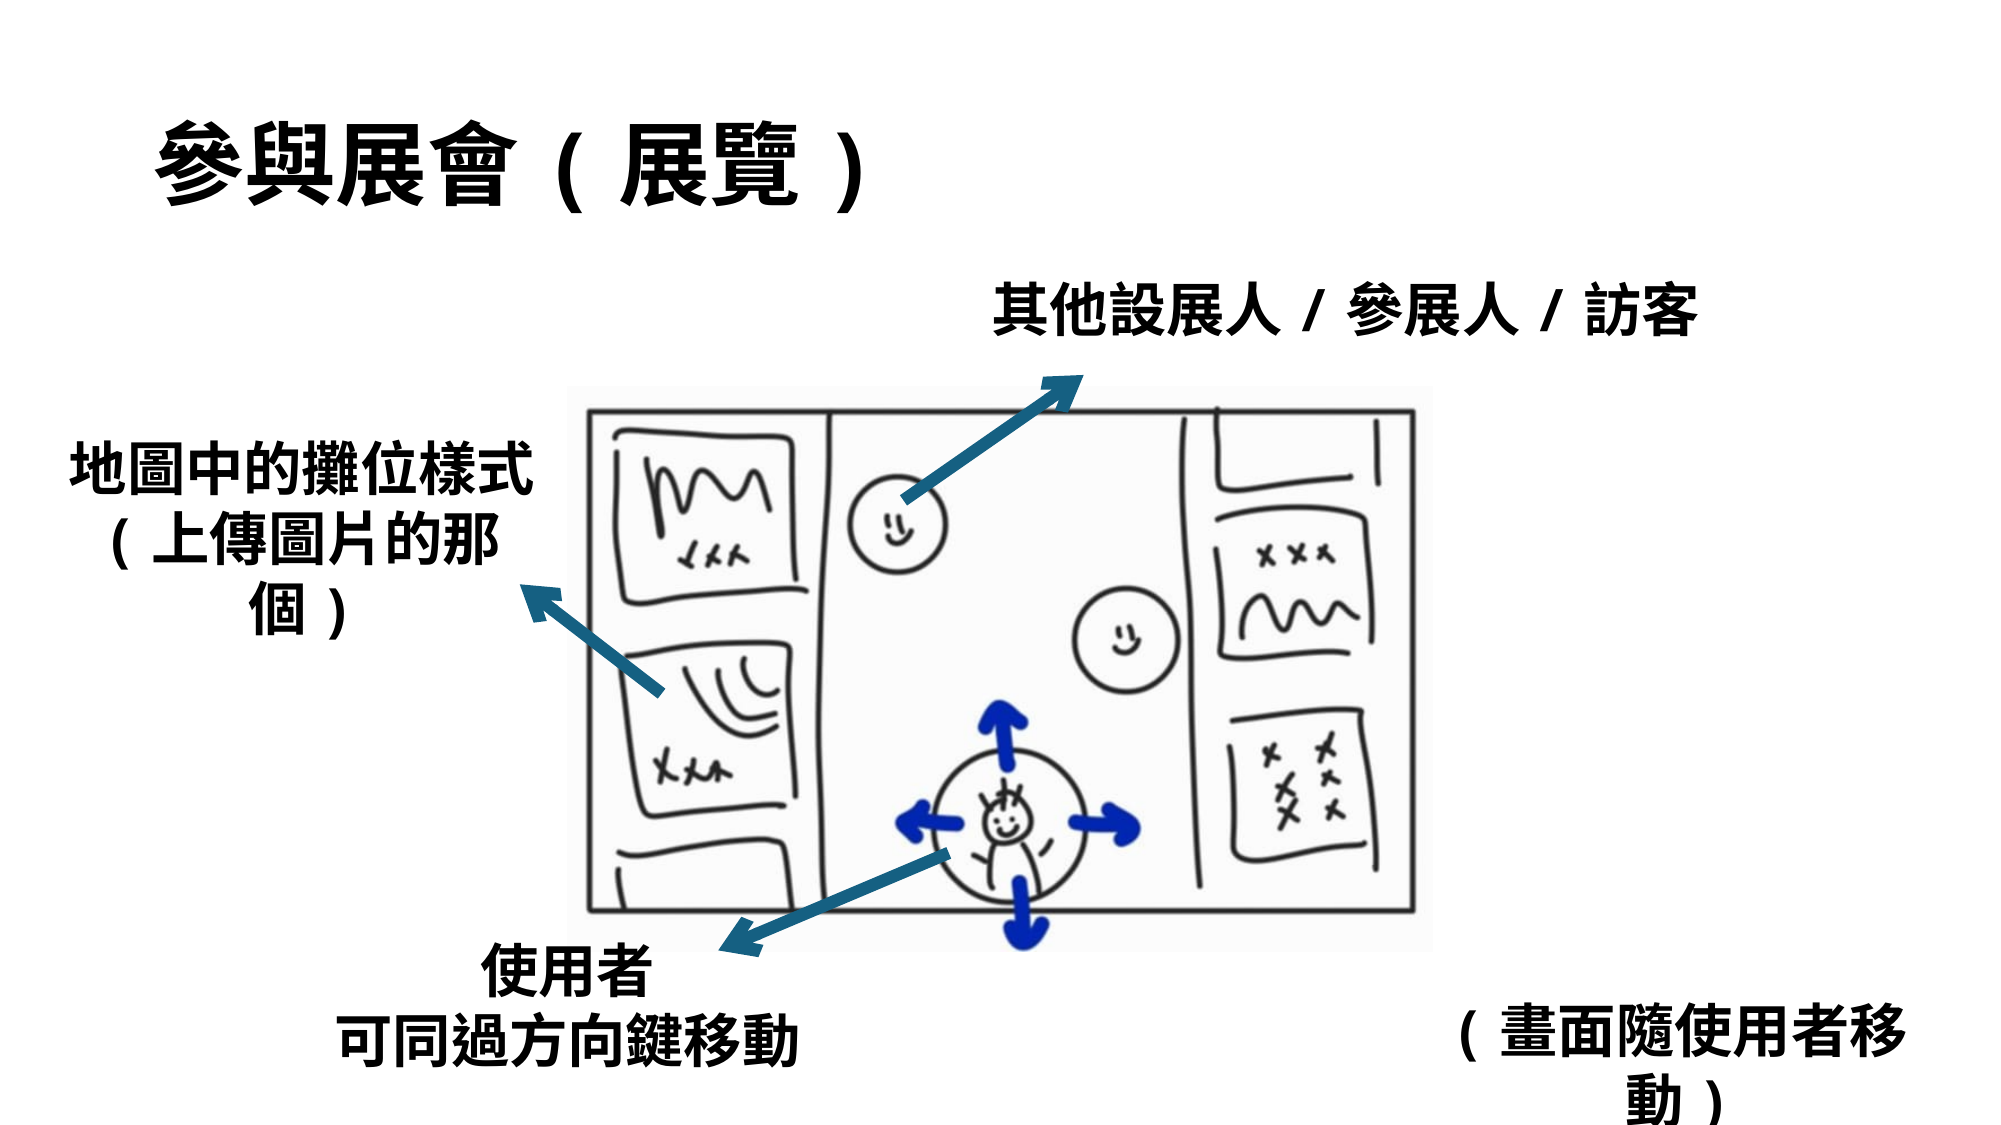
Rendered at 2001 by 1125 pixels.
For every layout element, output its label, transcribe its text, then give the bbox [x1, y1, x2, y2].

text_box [902, 374, 1085, 501]
picture [567, 386, 1433, 952]
text_box 地圖中的攤位樣式 (上傳圖片的那個) [36, 424, 567, 650]
text_box 使用者 可同過方向鍵移動 [301, 926, 834, 1082]
text_box (畫面隨使用者移動) [1413, 986, 1945, 1125]
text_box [717, 852, 950, 951]
title 參與展會(展覽) [137, 59, 1863, 278]
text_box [519, 583, 663, 695]
text_box 其他設展人/參展人/訪客 [948, 265, 1743, 350]
